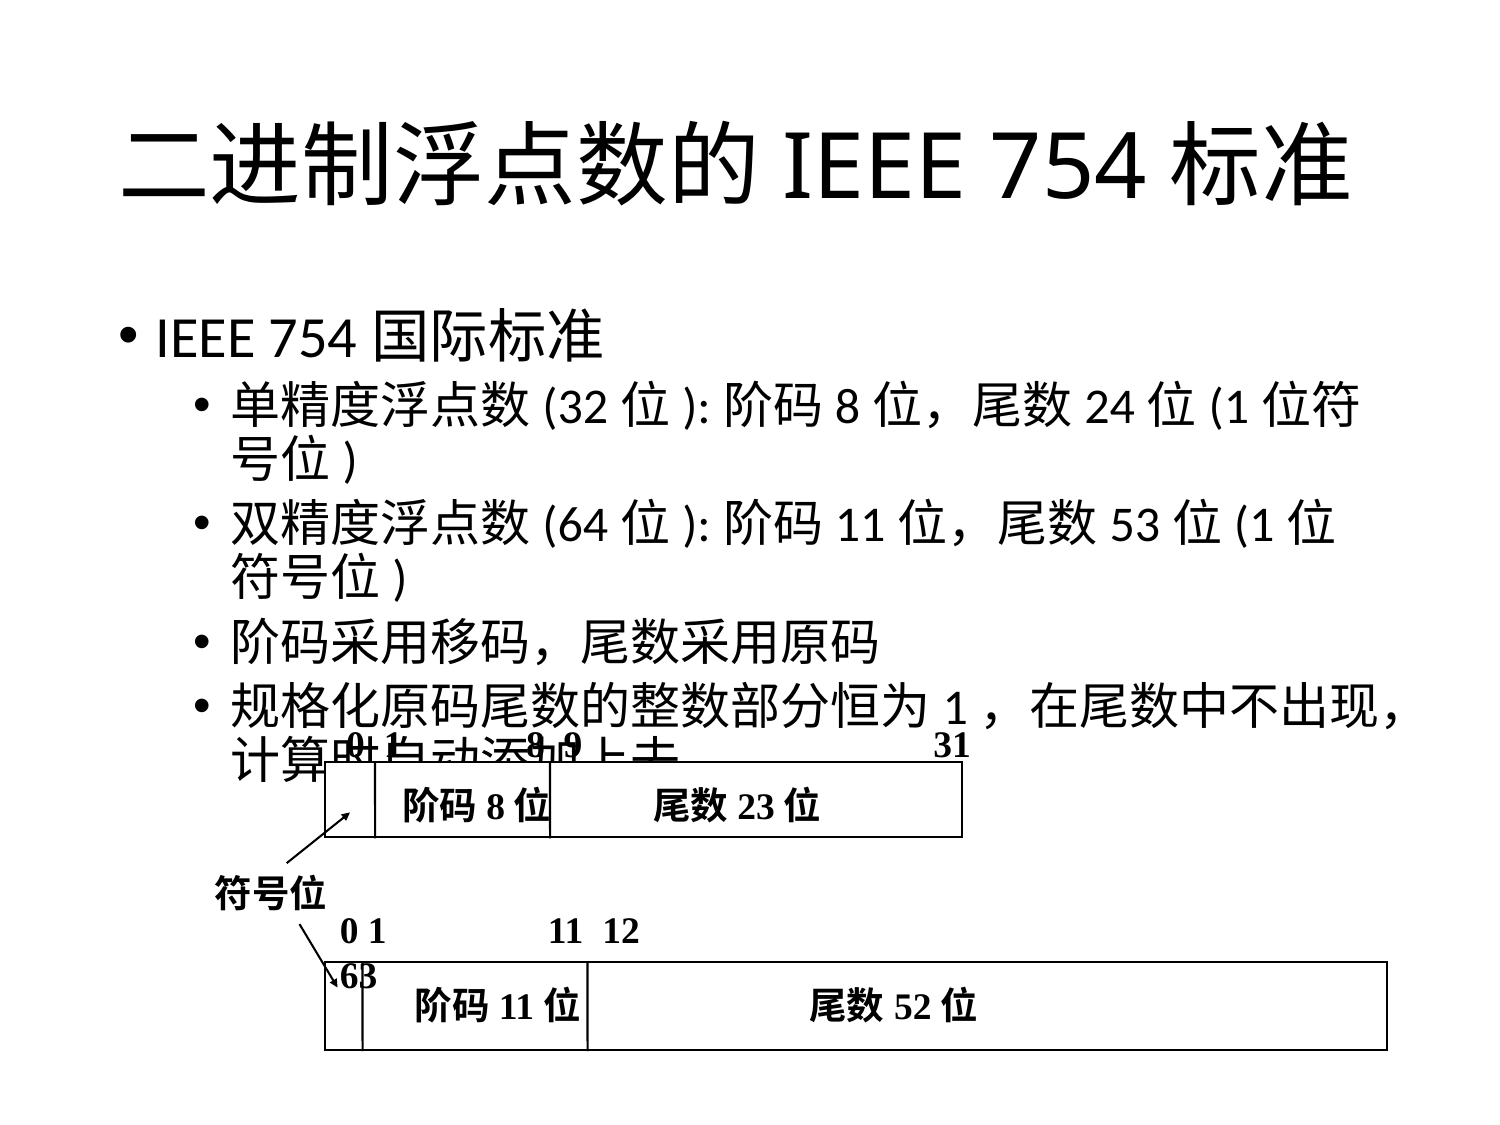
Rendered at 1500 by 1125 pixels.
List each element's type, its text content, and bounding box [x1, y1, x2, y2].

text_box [199, 712, 1400, 1050]
title 二进制浮点数的IEEE 754标准 [103, 59, 1397, 278]
list IEEE 754国际标准 单精度浮点数(32位):阶码8位，尾数24位(1位符号位) 双精度浮点数(64位):阶码11位，尾数53位(1位符号位) 阶码采用移码，尾数采用原码 规格化原码尾数的整数部分恒为1，在尾数中不出现，计算时自动添加上去 [103, 299, 1397, 1014]
